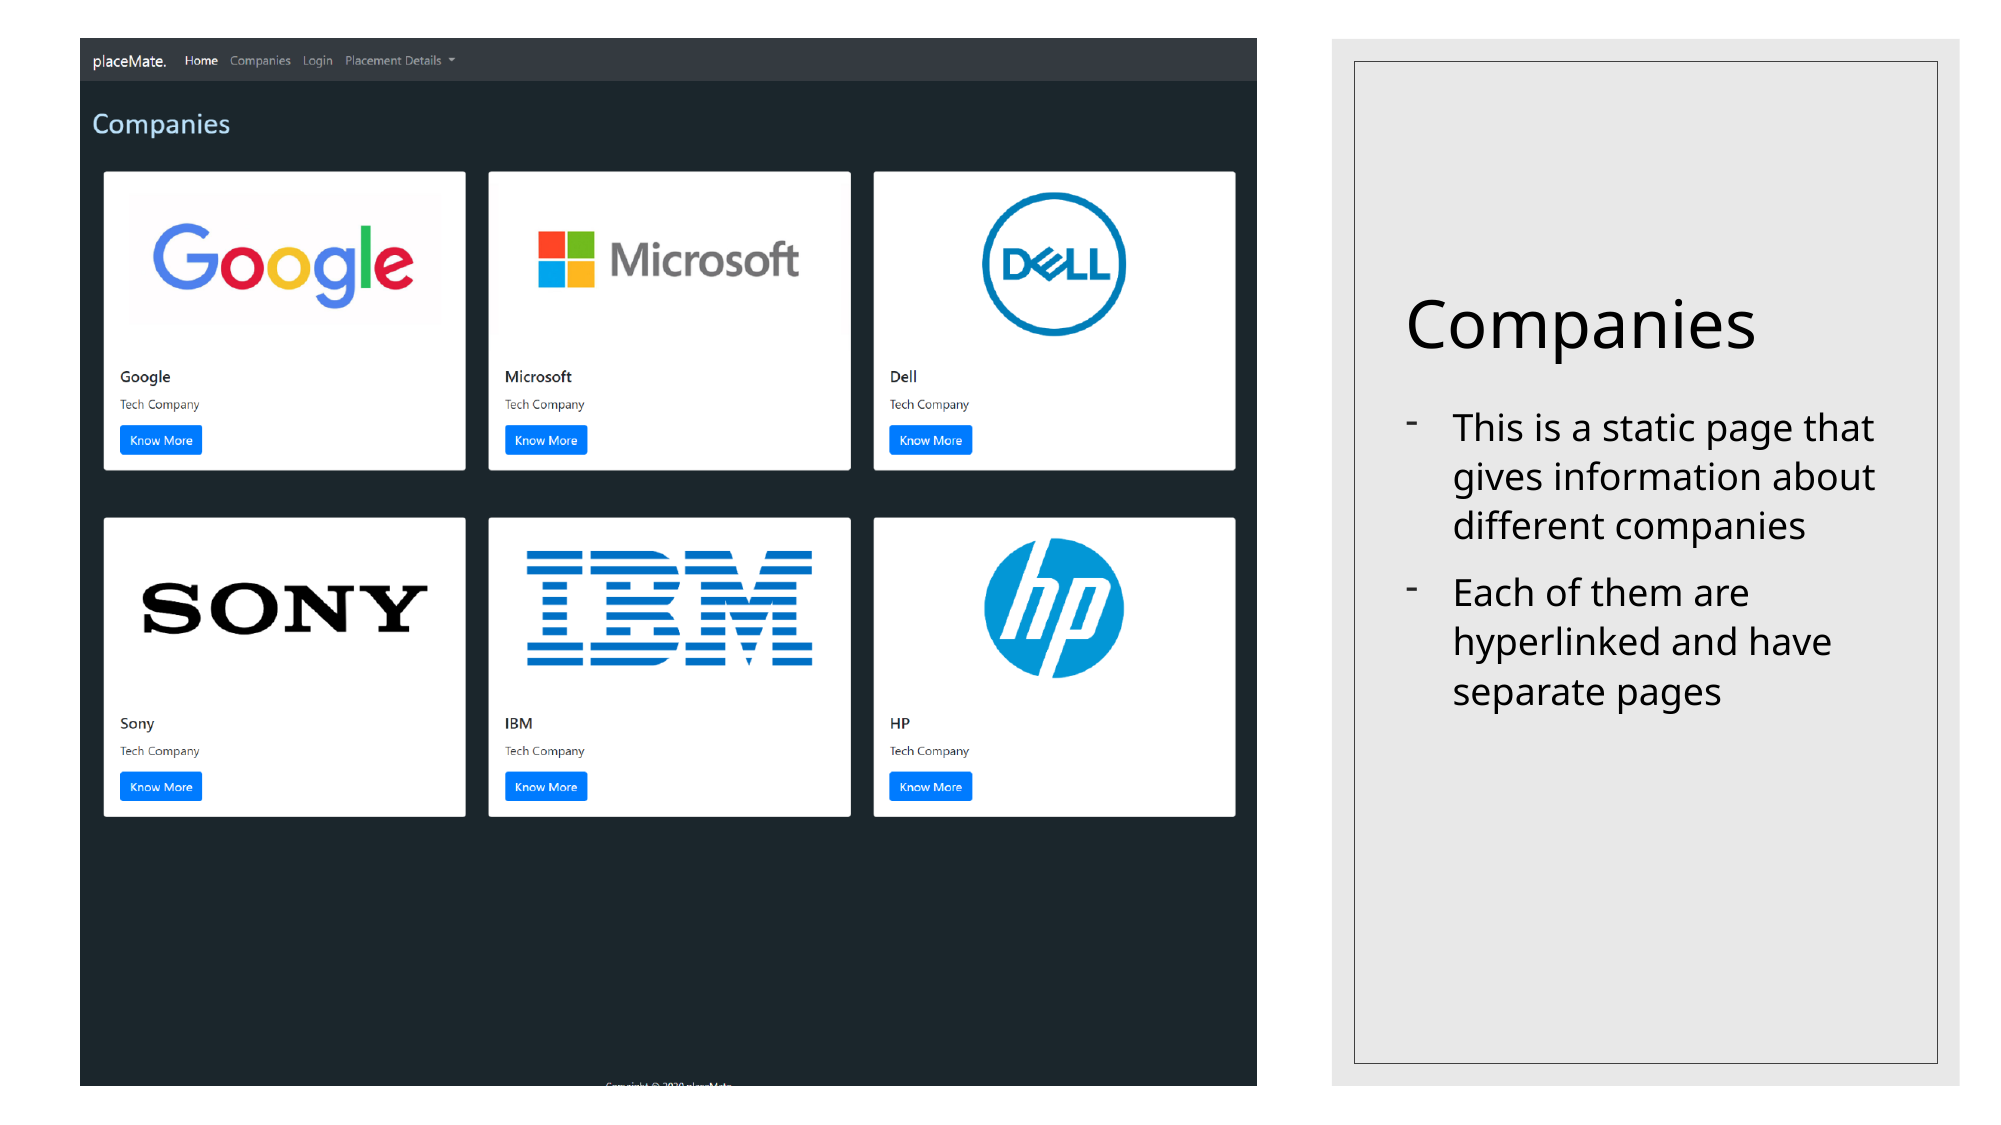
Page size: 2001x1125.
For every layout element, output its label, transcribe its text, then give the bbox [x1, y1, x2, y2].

picture [80, 38, 1257, 1086]
title Companies [1390, 98, 1907, 369]
list This is a static page that gives information about different companies Each of them are hyperlinked and have separate pages [1390, 391, 1907, 968]
